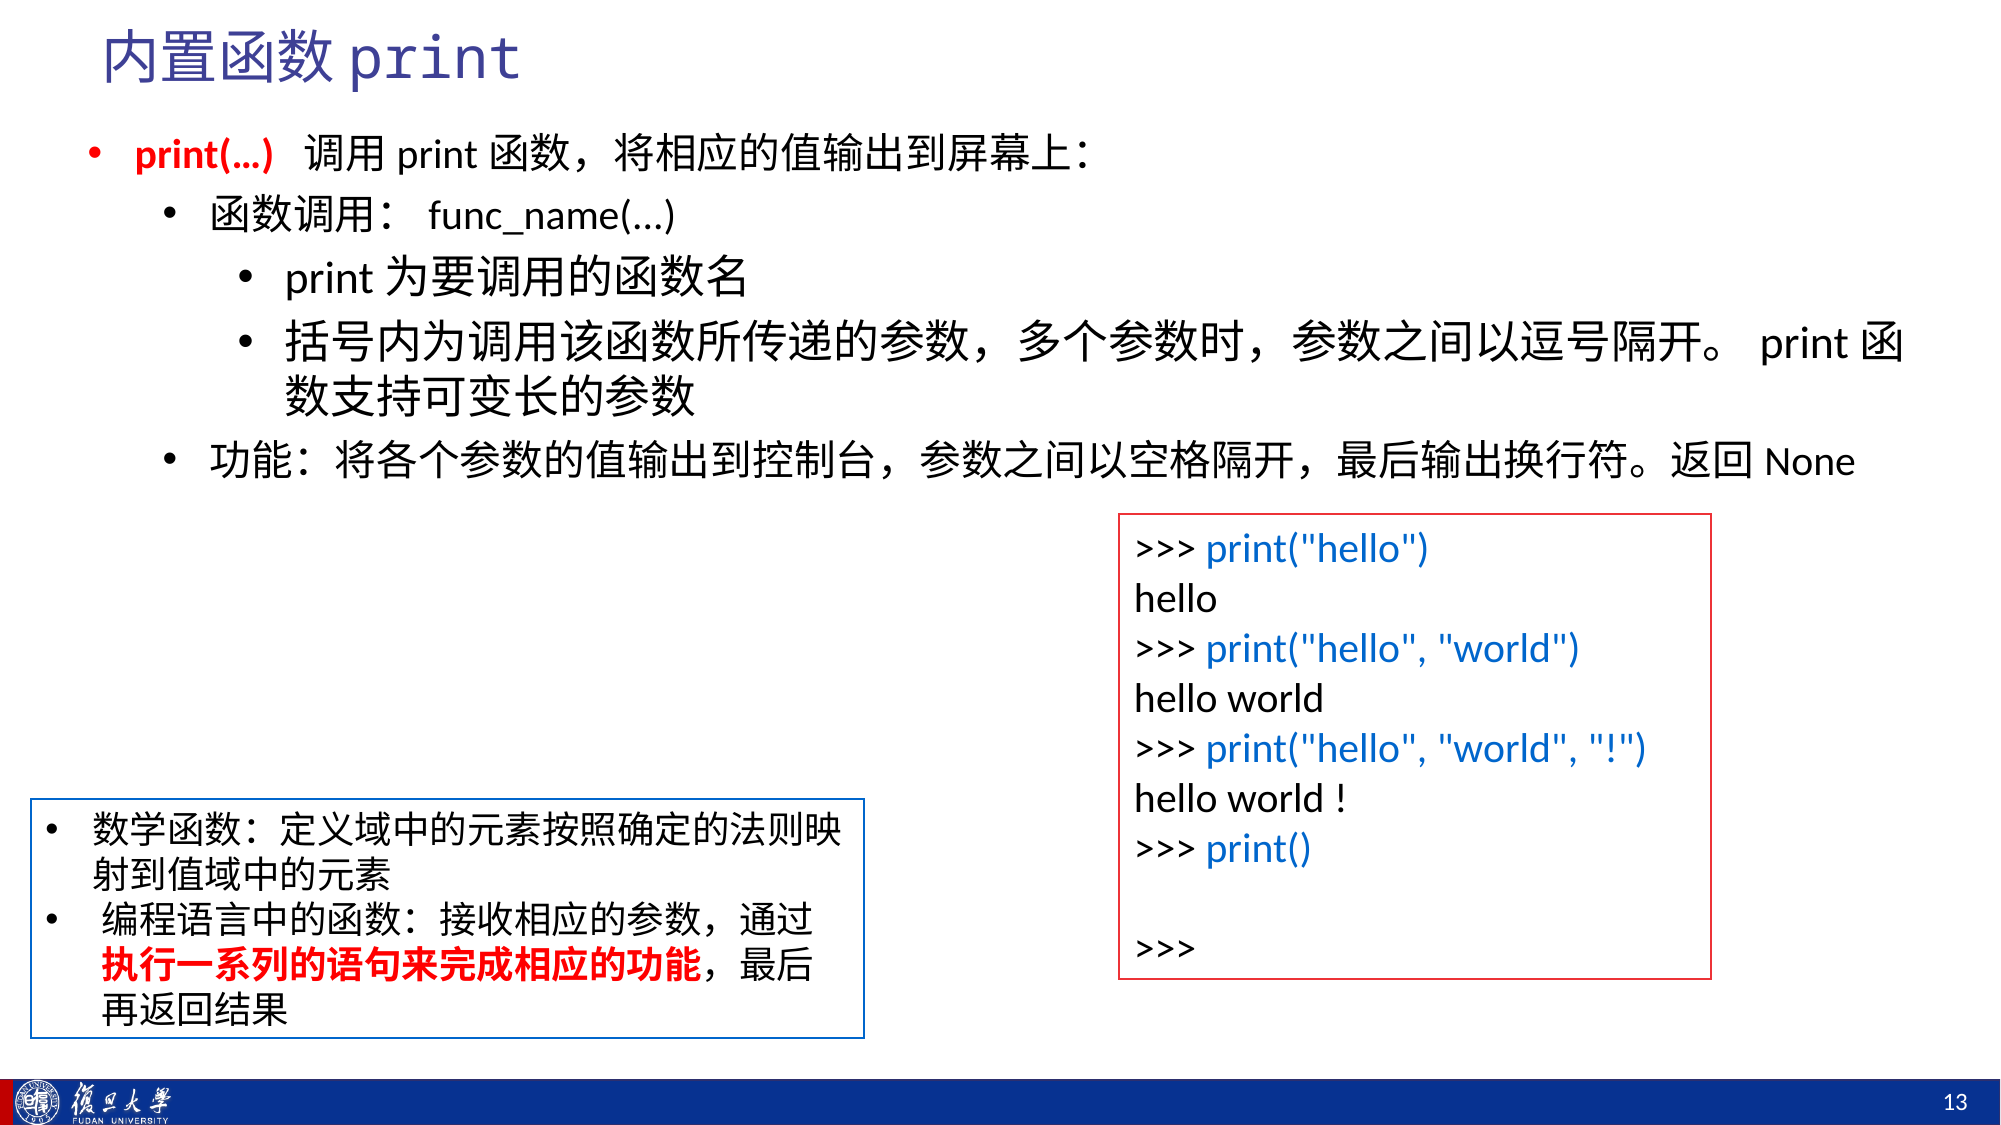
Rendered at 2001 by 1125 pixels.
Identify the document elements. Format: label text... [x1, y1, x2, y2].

picture [12, 1076, 176, 1125]
text_box 数学函数：定义域中的元素按照确定的法则映射到值域中的元素 编程语言中的函数：接收相应的参数，通过执行一系列的语句来完成相应的功能，最后再返回结果 [30, 798, 865, 1039]
text_box >>> print("hello") hello >>> print("hello", "world") hello world >>> print("hello", "world", "!") hello world ! >>> print() >>> [1118, 513, 1712, 980]
title 内置函数print [86, 6, 1925, 113]
list print(…) 调用print函数，将相应的值输出到屏幕上： 函数调用：func_name(...) print为要调用的函数名 括号内为调用该函数所传递的参数，多个参数时，参数之间以逗号隔开。print函数支持可变长的参数 功能：将各个参数的值输出到控制台，参数之间以空格隔开，最后输出换行符。返回None [72, 119, 1925, 1042]
